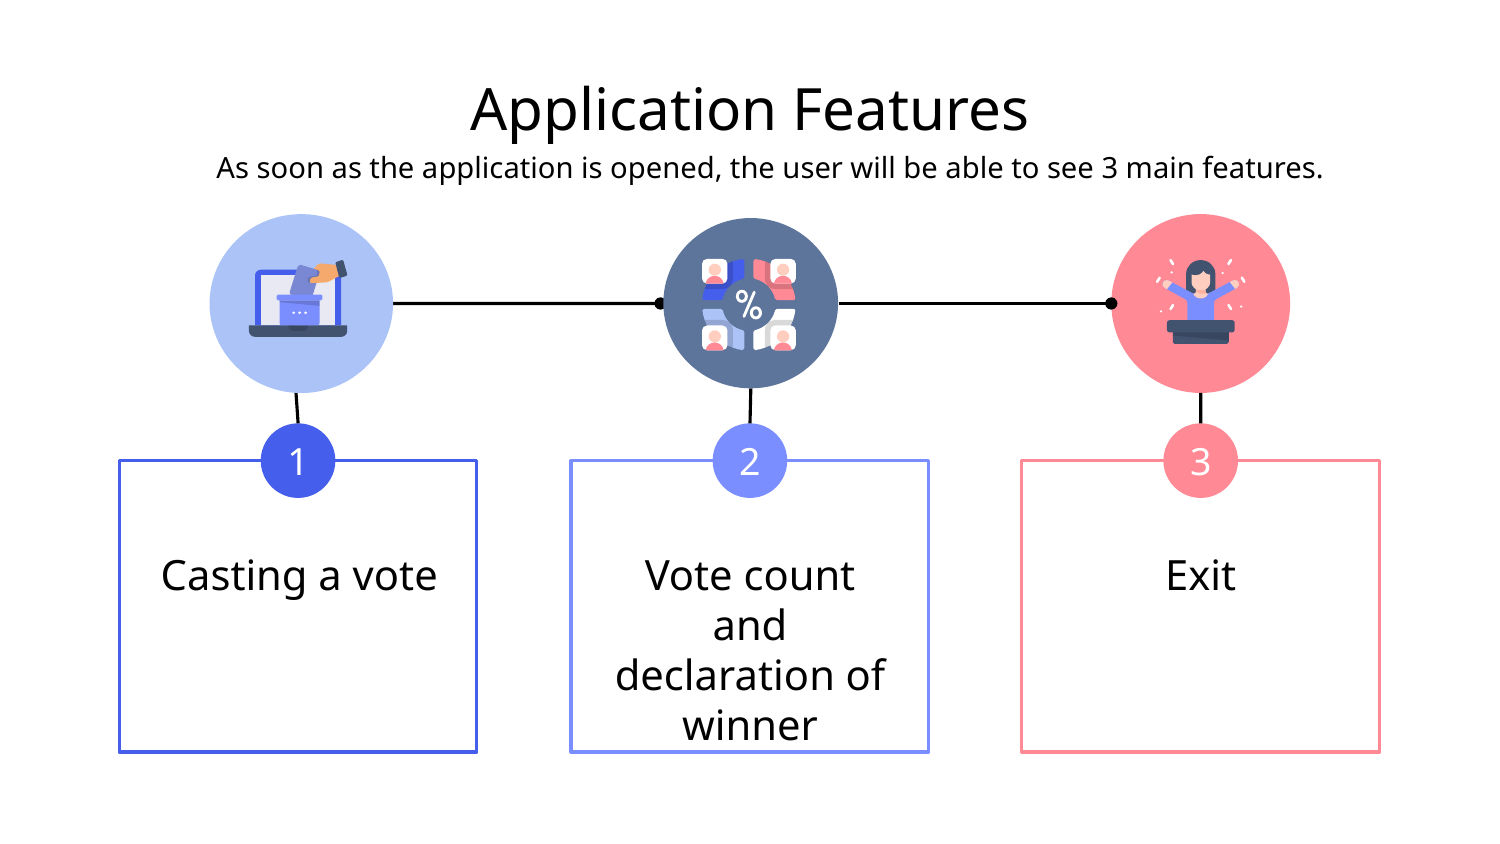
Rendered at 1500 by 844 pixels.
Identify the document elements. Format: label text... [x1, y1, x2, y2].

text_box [701, 258, 796, 351]
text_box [248, 259, 348, 338]
title Application Features [75, 67, 1425, 147]
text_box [118, 378, 478, 545]
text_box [120, 545, 479, 712]
text_box [663, 218, 839, 386]
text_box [118, 718, 478, 753]
text_box As soon as the application is opened, the user will be able to see 3 main features. [201, 142, 1340, 192]
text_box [1155, 258, 1247, 345]
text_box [1021, 213, 1380, 753]
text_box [570, 388, 930, 753]
text_box [209, 214, 394, 377]
